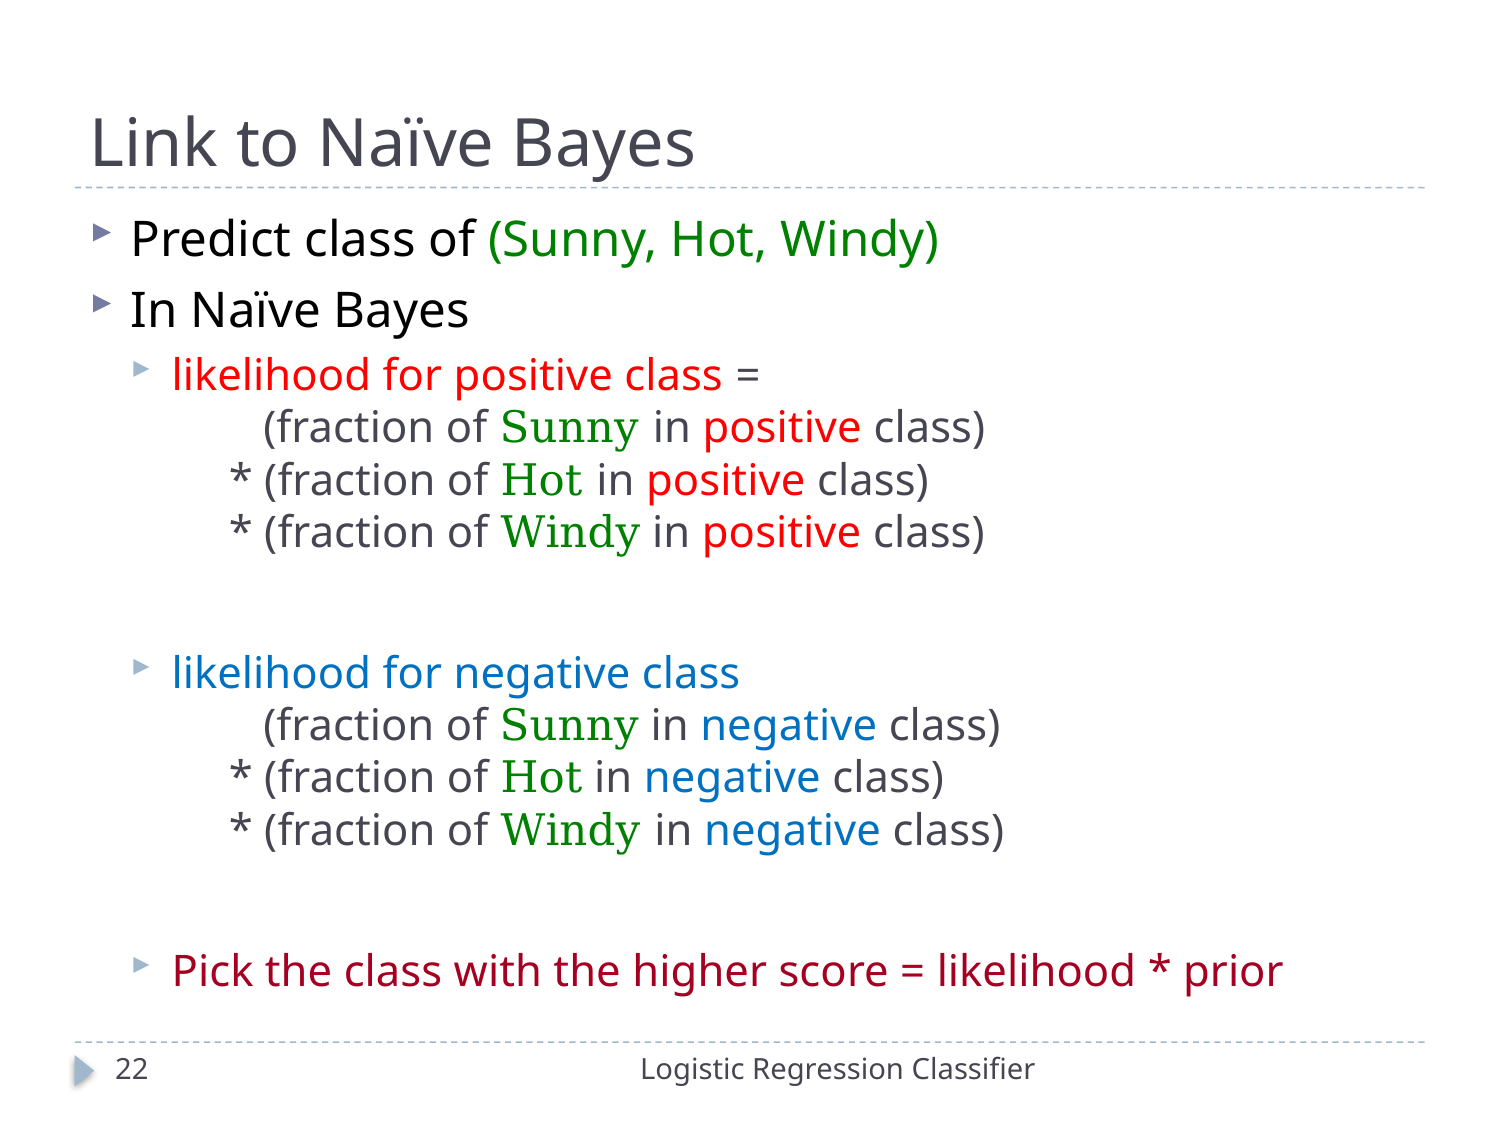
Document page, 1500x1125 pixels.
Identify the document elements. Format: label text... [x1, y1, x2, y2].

title Link to Naïve Bayes [75, 24, 1425, 188]
footer Logistic Regression Classifier [475, 1042, 1051, 1103]
slide_number 22 [100, 1042, 426, 1103]
list Predict class of (Sunny, Hot, Windy) In Naïve Bayes likelihood for positive class = (fraction of Sunny in positive class) * (fraction of Hot in positive class) * (fraction of Windy in positive class) likelihood for negative class (fraction of Sunny in negative class) * (fraction of Hot in negative class) * (fraction of Windy in negative class) Pick the class with the higher score = likelihood * prior [75, 200, 1425, 1010]
